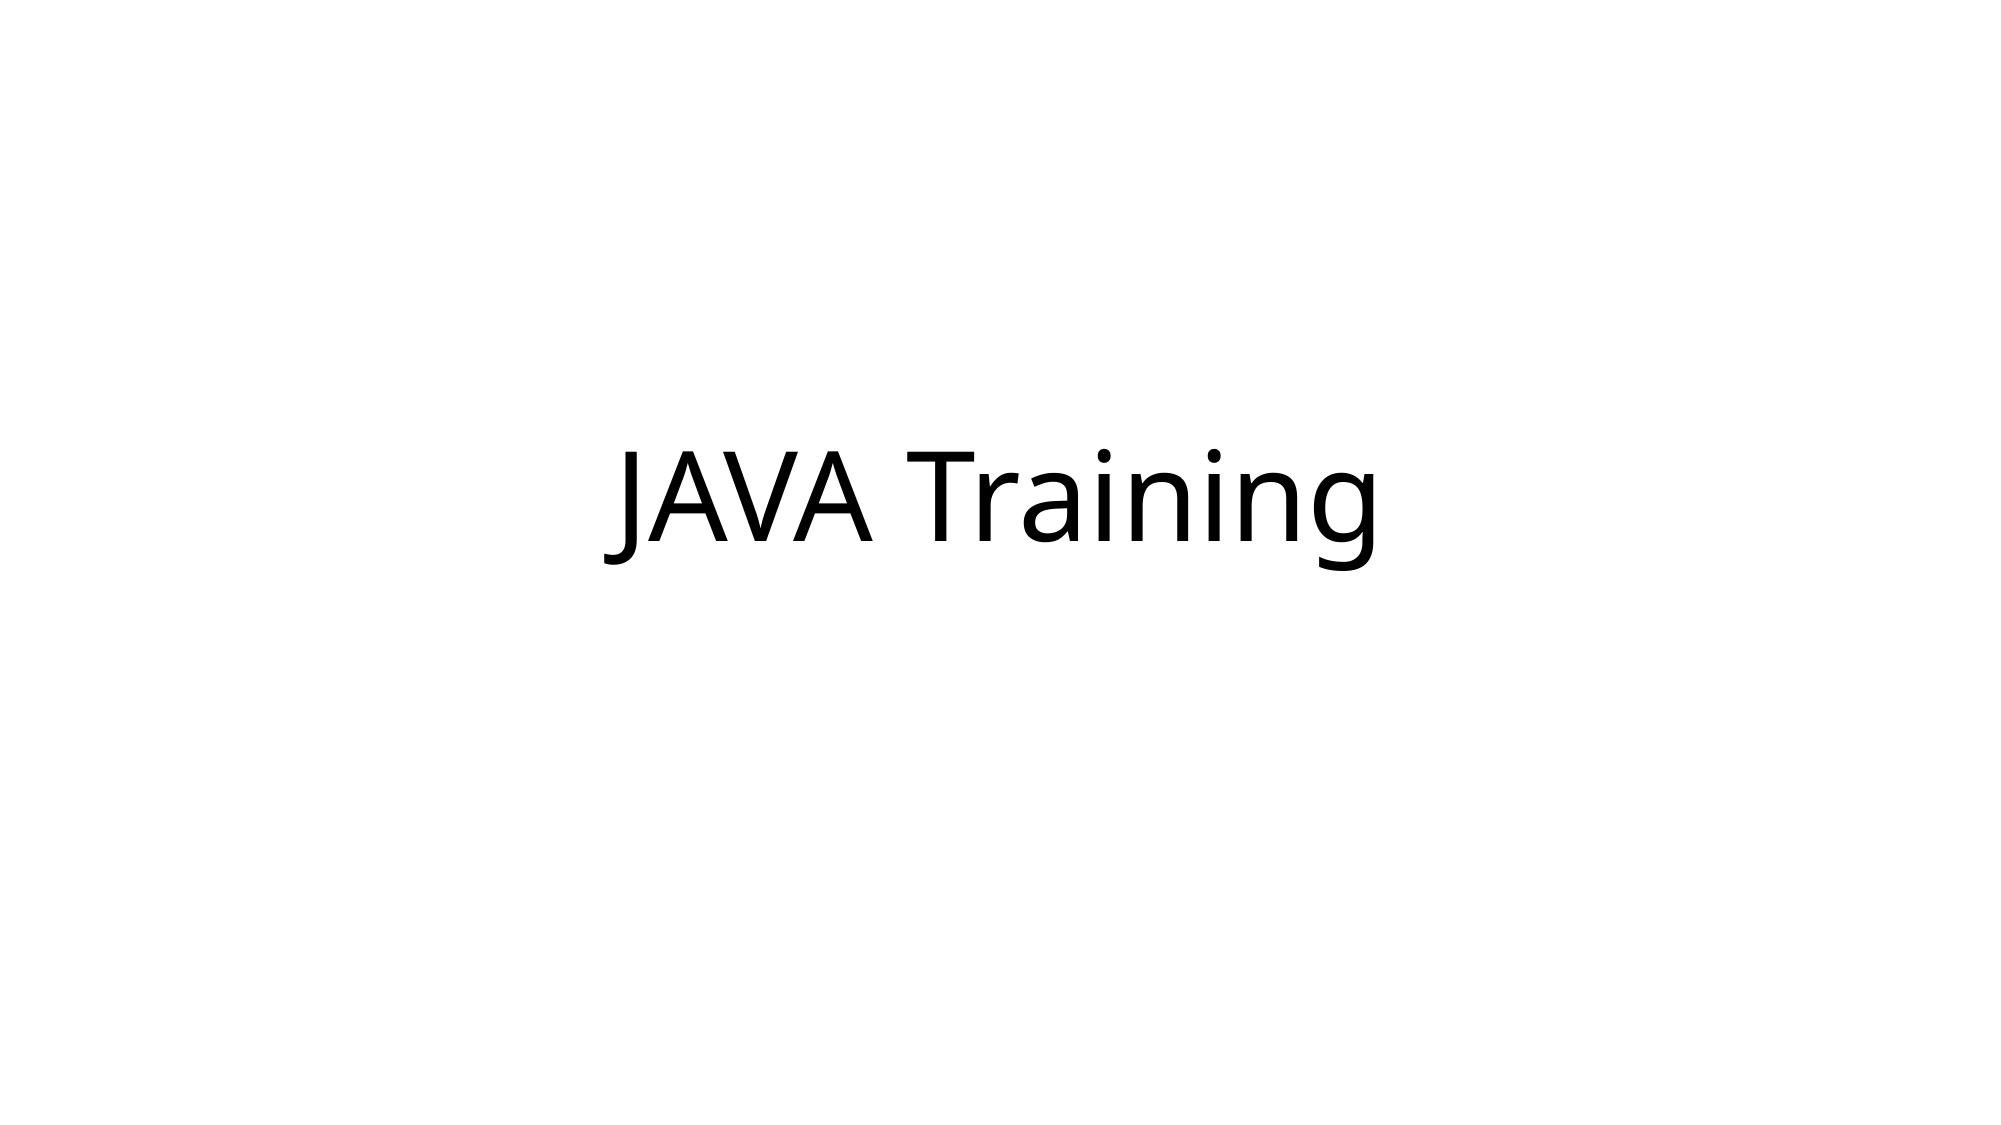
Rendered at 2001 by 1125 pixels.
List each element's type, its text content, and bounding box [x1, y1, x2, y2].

title JAVA Training [249, 184, 1750, 576]
